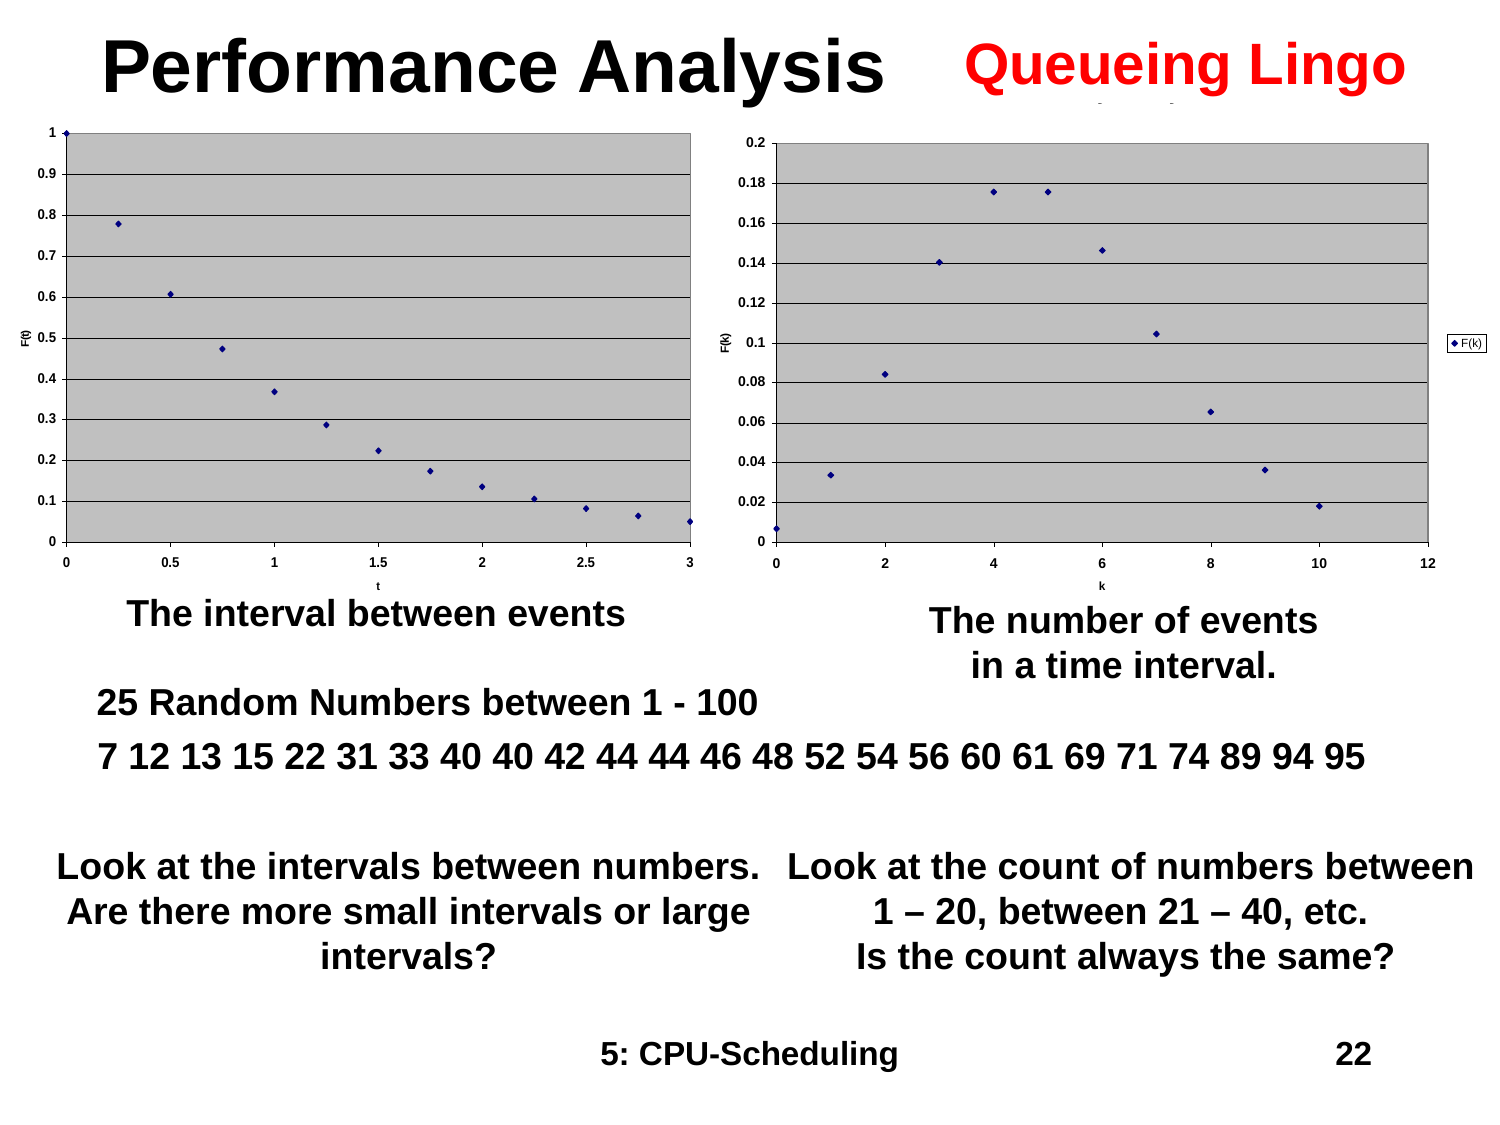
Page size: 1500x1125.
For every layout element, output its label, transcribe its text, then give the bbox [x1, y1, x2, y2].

text_box Queueing Lingo [920, 18, 1452, 62]
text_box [2, 60, 753, 612]
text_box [701, 62, 1495, 612]
text_box 25 Random Numbers between 1 - 100 [81, 670, 774, 731]
text_box The number of events in a time interval. [892, 612, 1356, 694]
text_box Look at the count of numbers between 1 – 20, between 21 – 40, etc. Is the count always the same? [762, 834, 1500, 985]
text_box The interval between events [90, 612, 663, 642]
text_box 7 12 13 15 22 31 33 40 40 42 44 44 46 48 52 54 56 60 61 69 71 74 89 94 95 [82, 724, 1381, 785]
slide_number 22 [1074, 1025, 1388, 1100]
footer 5: CPU-Scheduling [512, 1025, 988, 1100]
text_box Look at the intervals between numbers. Are there more small intervals or large intervals? [39, 834, 762, 985]
title Performance Analysis [75, 13, 913, 62]
